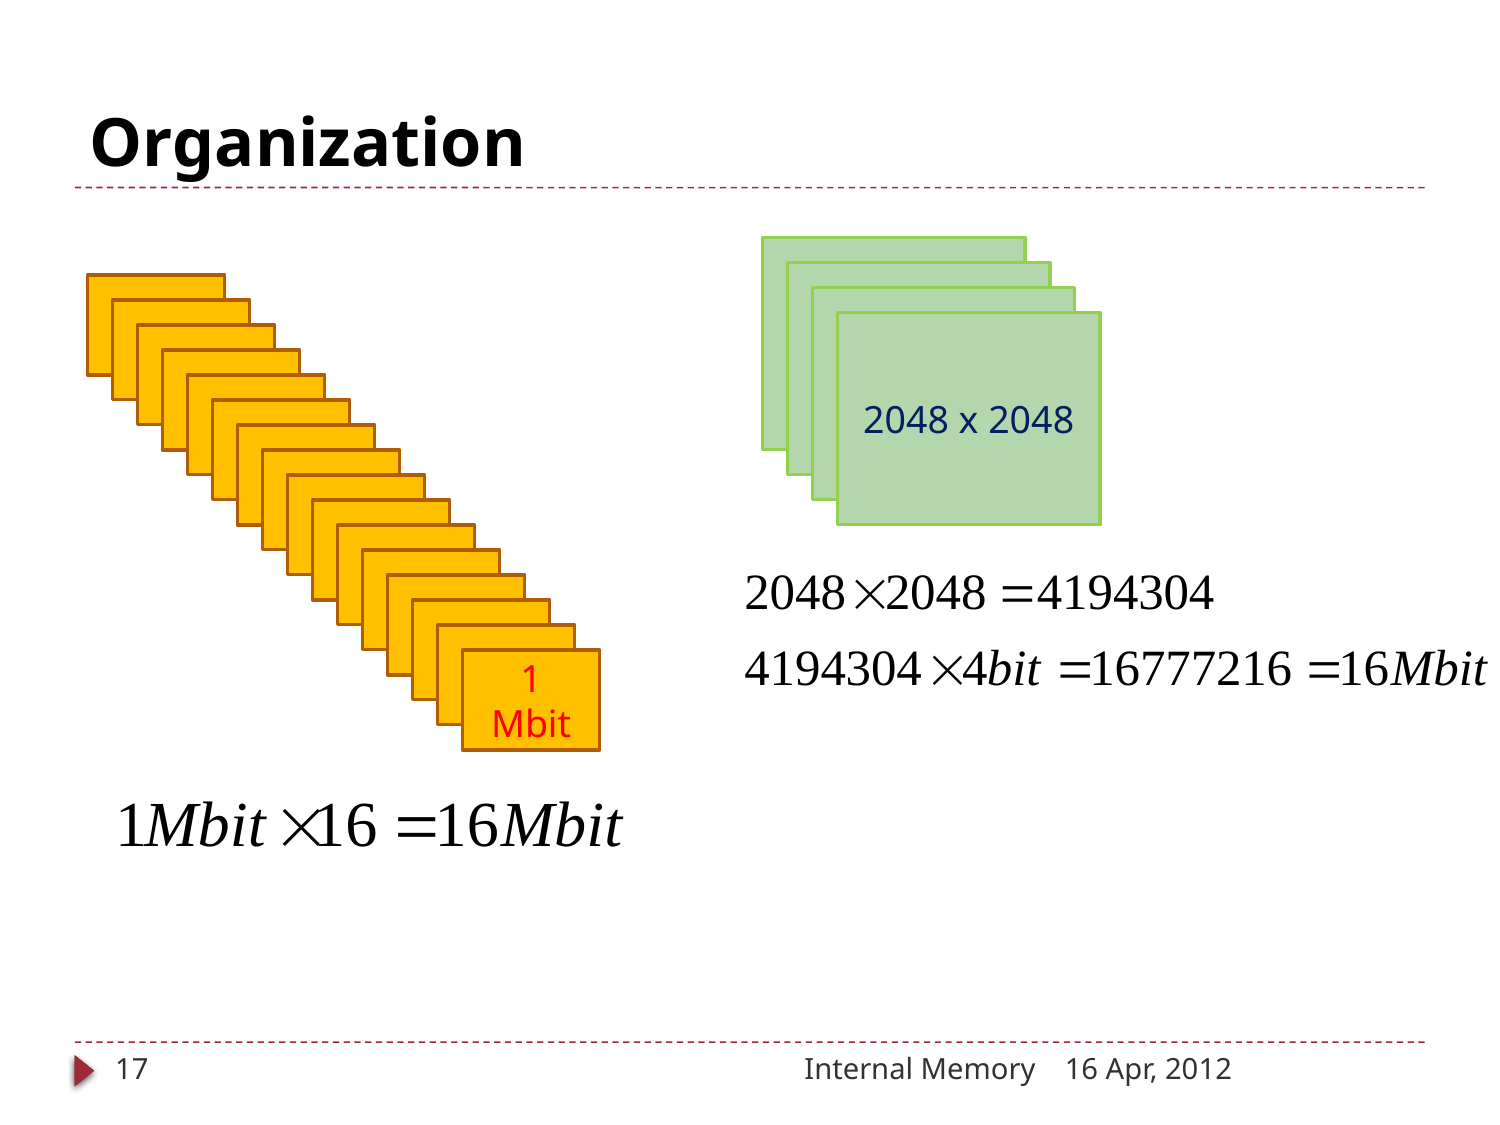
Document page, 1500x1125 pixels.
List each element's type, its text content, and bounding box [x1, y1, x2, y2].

text_box [761, 236, 1027, 451]
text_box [87, 274, 601, 751]
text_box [112, 787, 638, 863]
title Organization [75, 37, 1425, 188]
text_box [736, 562, 1500, 699]
text_box [786, 261, 1052, 476]
slide_number 17 [100, 1042, 426, 1103]
text_box [811, 286, 1076, 501]
text_box 2048 x 2048 [836, 311, 1102, 526]
footer Internal Memory [475, 1042, 1051, 1103]
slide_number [1051, 1042, 1426, 1103]
